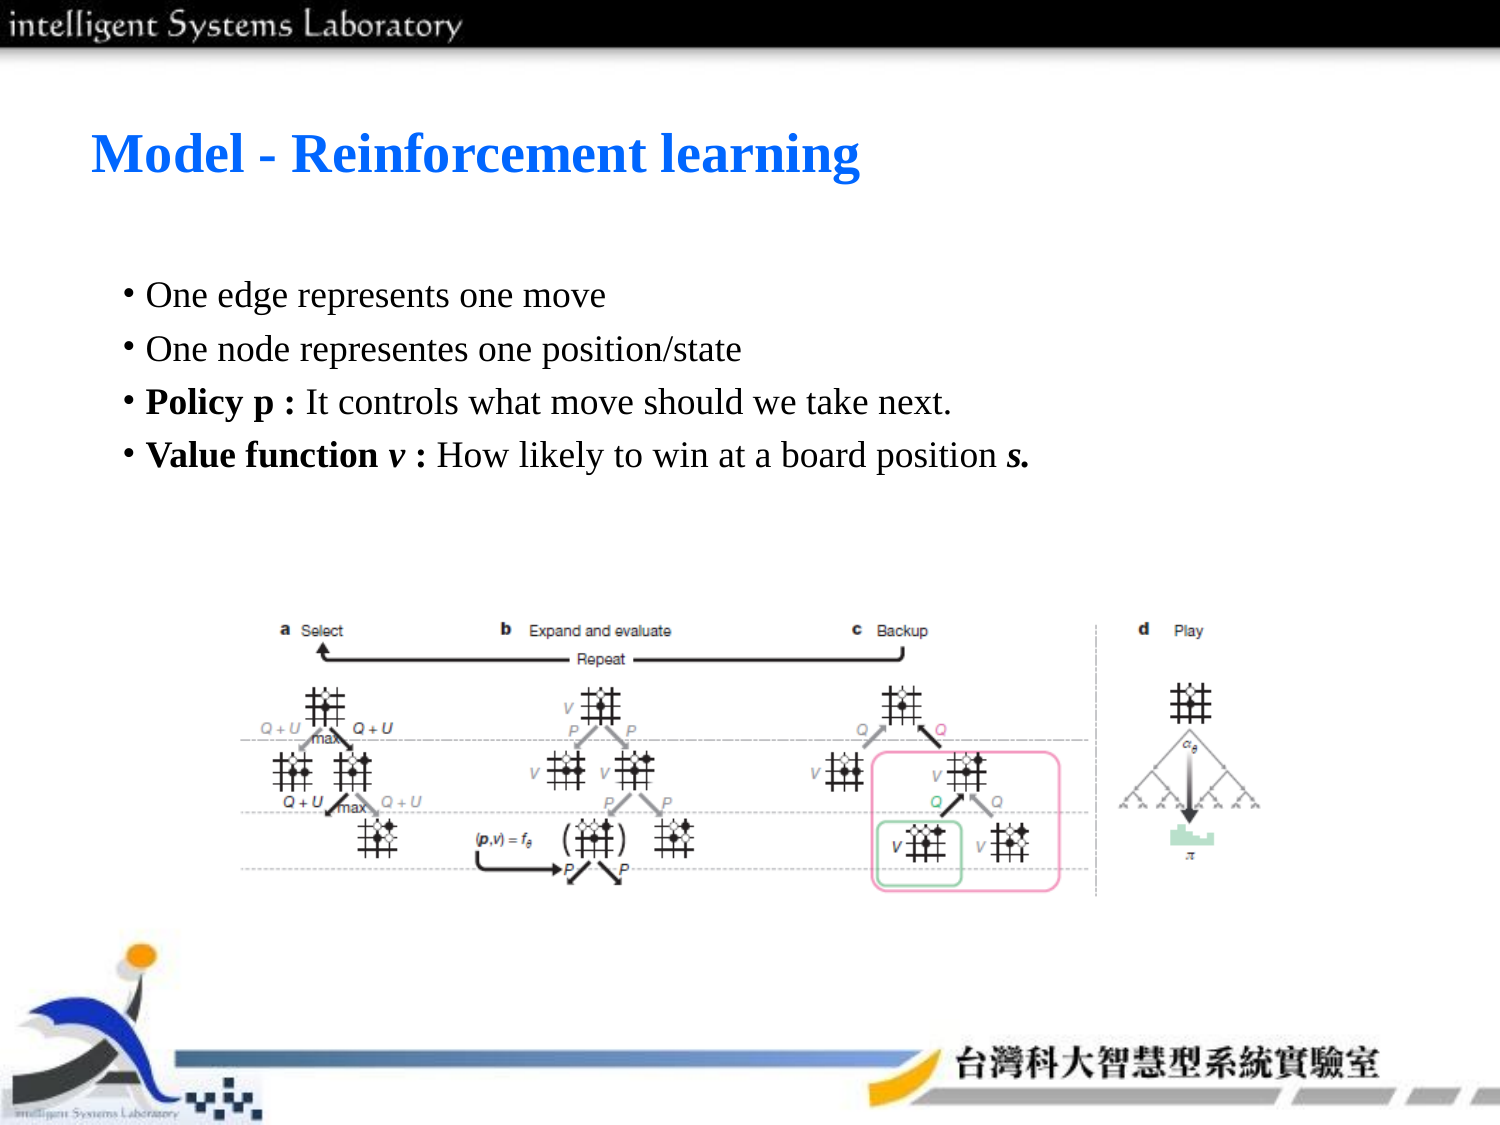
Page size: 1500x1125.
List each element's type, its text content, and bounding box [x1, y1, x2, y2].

picture [160, 593, 1340, 906]
picture [0, 0, 1500, 1125]
title Model - Reinforcement learning [76, 43, 1427, 256]
list One edge represents one move One node representes one position/state Policy p : It controls what move should we take next. Value function v : How likely to win at a board position s. [88, 255, 1414, 1125]
